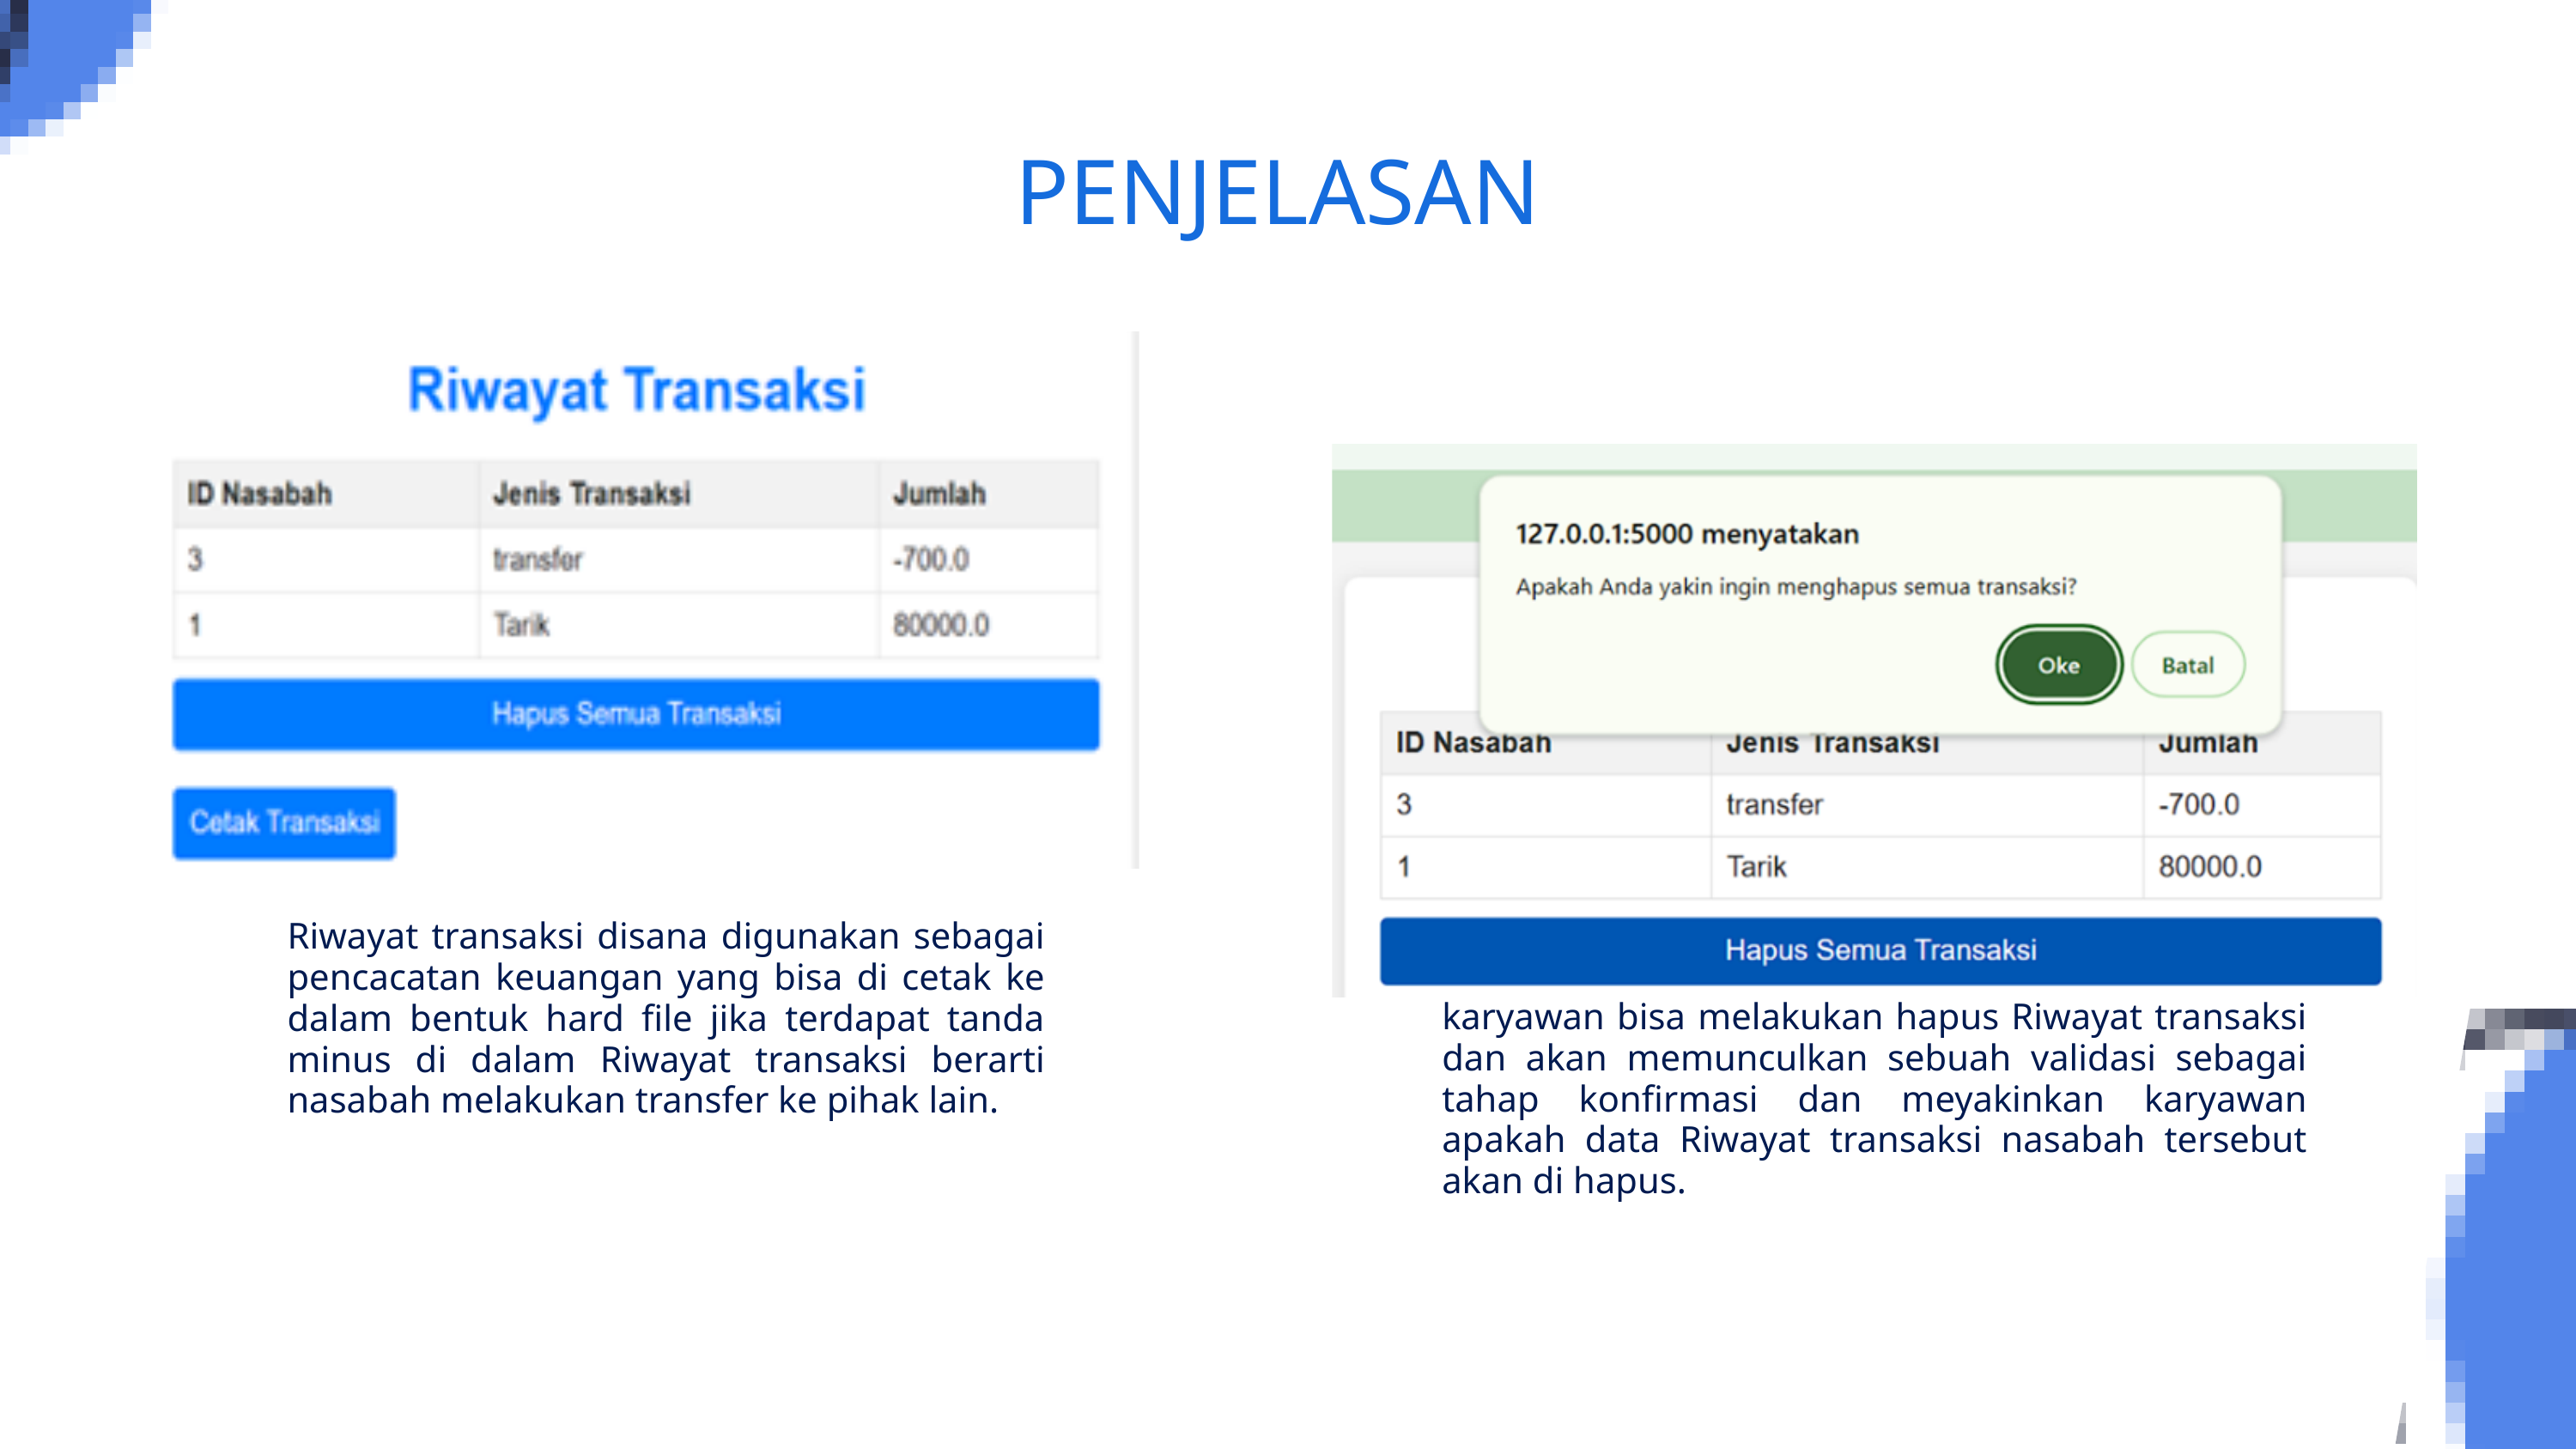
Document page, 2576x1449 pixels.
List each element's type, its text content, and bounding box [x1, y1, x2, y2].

text_box Riwayat transaksi disana digunakan sebagai pencacatan keuangan yang bisa di cetak ke dalam bentuk hard file jika terdapat tanda minus di dalam Riwayat transaksi berarti nasabah melakukan transfer ke pihak lain. [287, 914, 1046, 1121]
text_box [2394, 926, 2576, 1449]
text_box [1332, 444, 2417, 997]
text_box [144, 331, 1139, 869]
text_box [0, 0, 186, 225]
text_box karyawan bisa melakukan hapus Riwayat transaksi dan akan memunculkan sebuah validasi sebagai tahap konfirmasi dan meyakinkan karyawan apakah data Riwayat transaksi nasabah tersebut akan di hapus. [1442, 995, 2307, 1202]
text_box PENJELASAN [1015, 167, 1561, 243]
